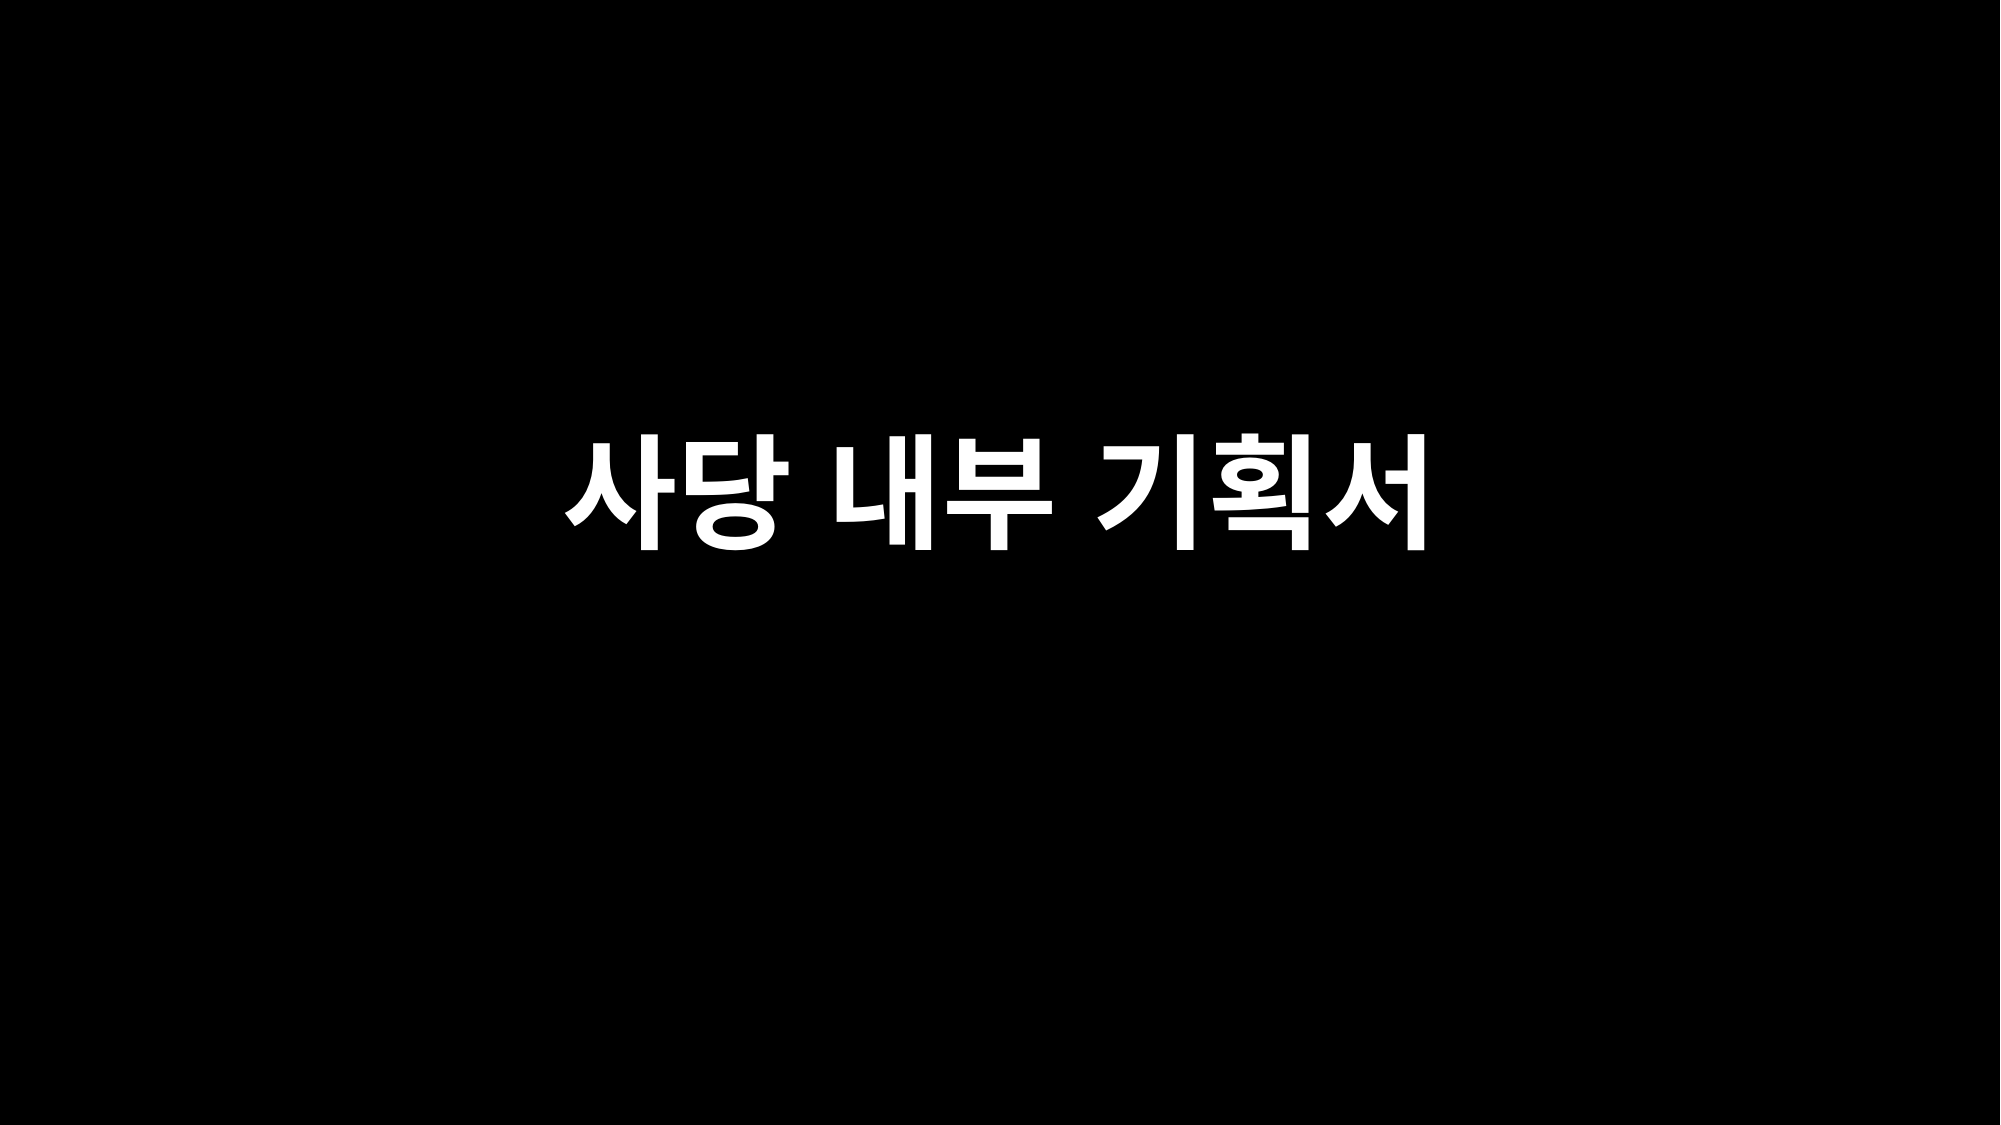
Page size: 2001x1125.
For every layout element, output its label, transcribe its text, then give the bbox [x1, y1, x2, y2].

title 사당 내부 기획서 [249, 182, 1750, 575]
